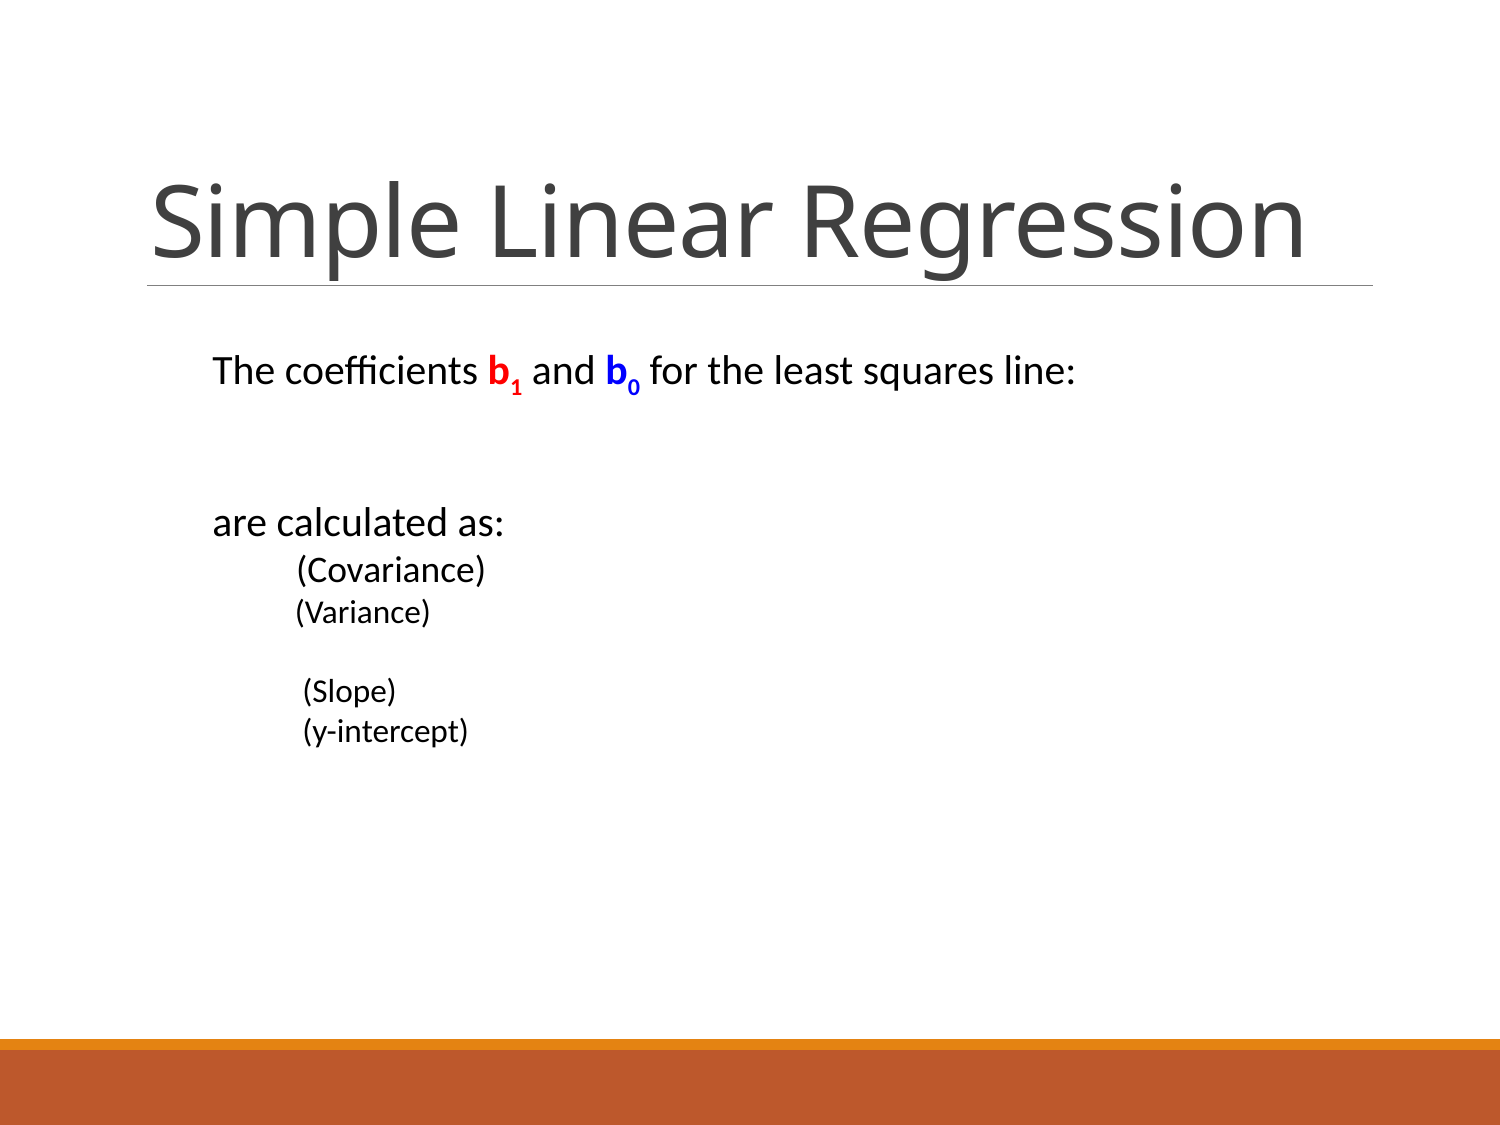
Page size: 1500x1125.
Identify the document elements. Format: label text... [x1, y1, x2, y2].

title Simple Linear Regression [135, 47, 1373, 285]
list [119, 296, 1373, 988]
